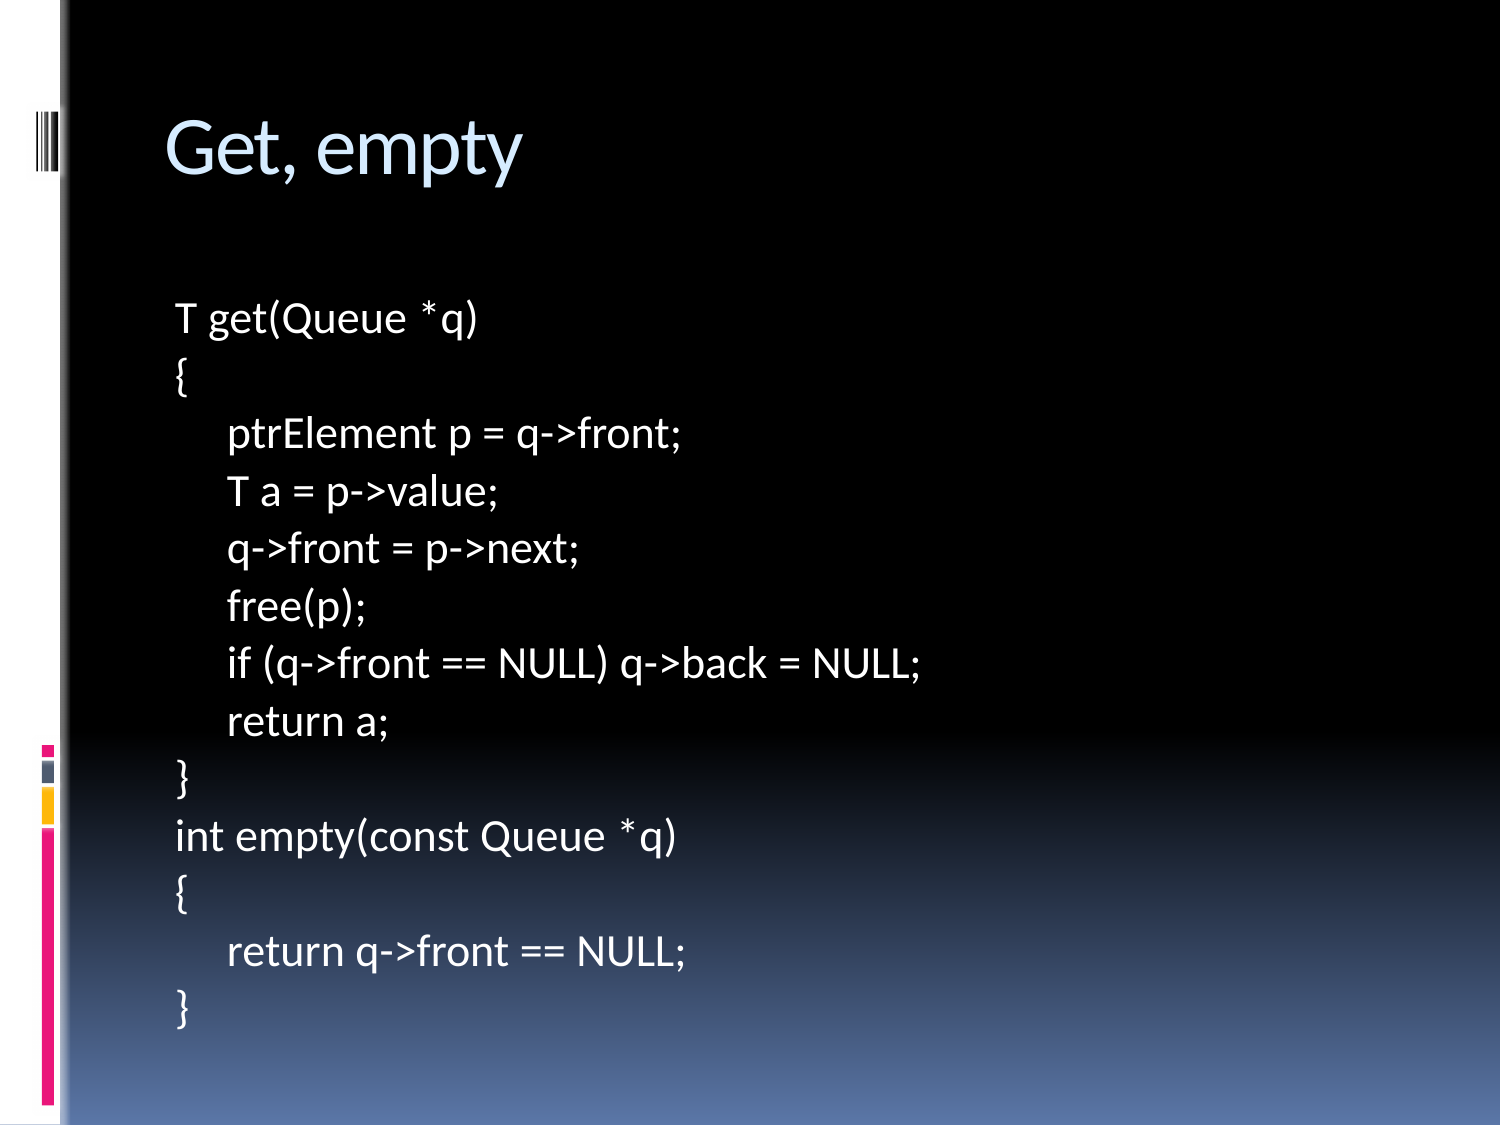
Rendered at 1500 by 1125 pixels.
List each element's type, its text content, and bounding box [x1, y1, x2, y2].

list T get(Queue *q) { ptrElement p = q->front; T a = p->value; q->front = p->next; free(p); if (q->front == NULL) q->back = NULL; return a; } int empty(const Queue *q) { return q->front == NULL; } [150, 290, 1425, 1041]
title Get, empty [150, 83, 1425, 234]
